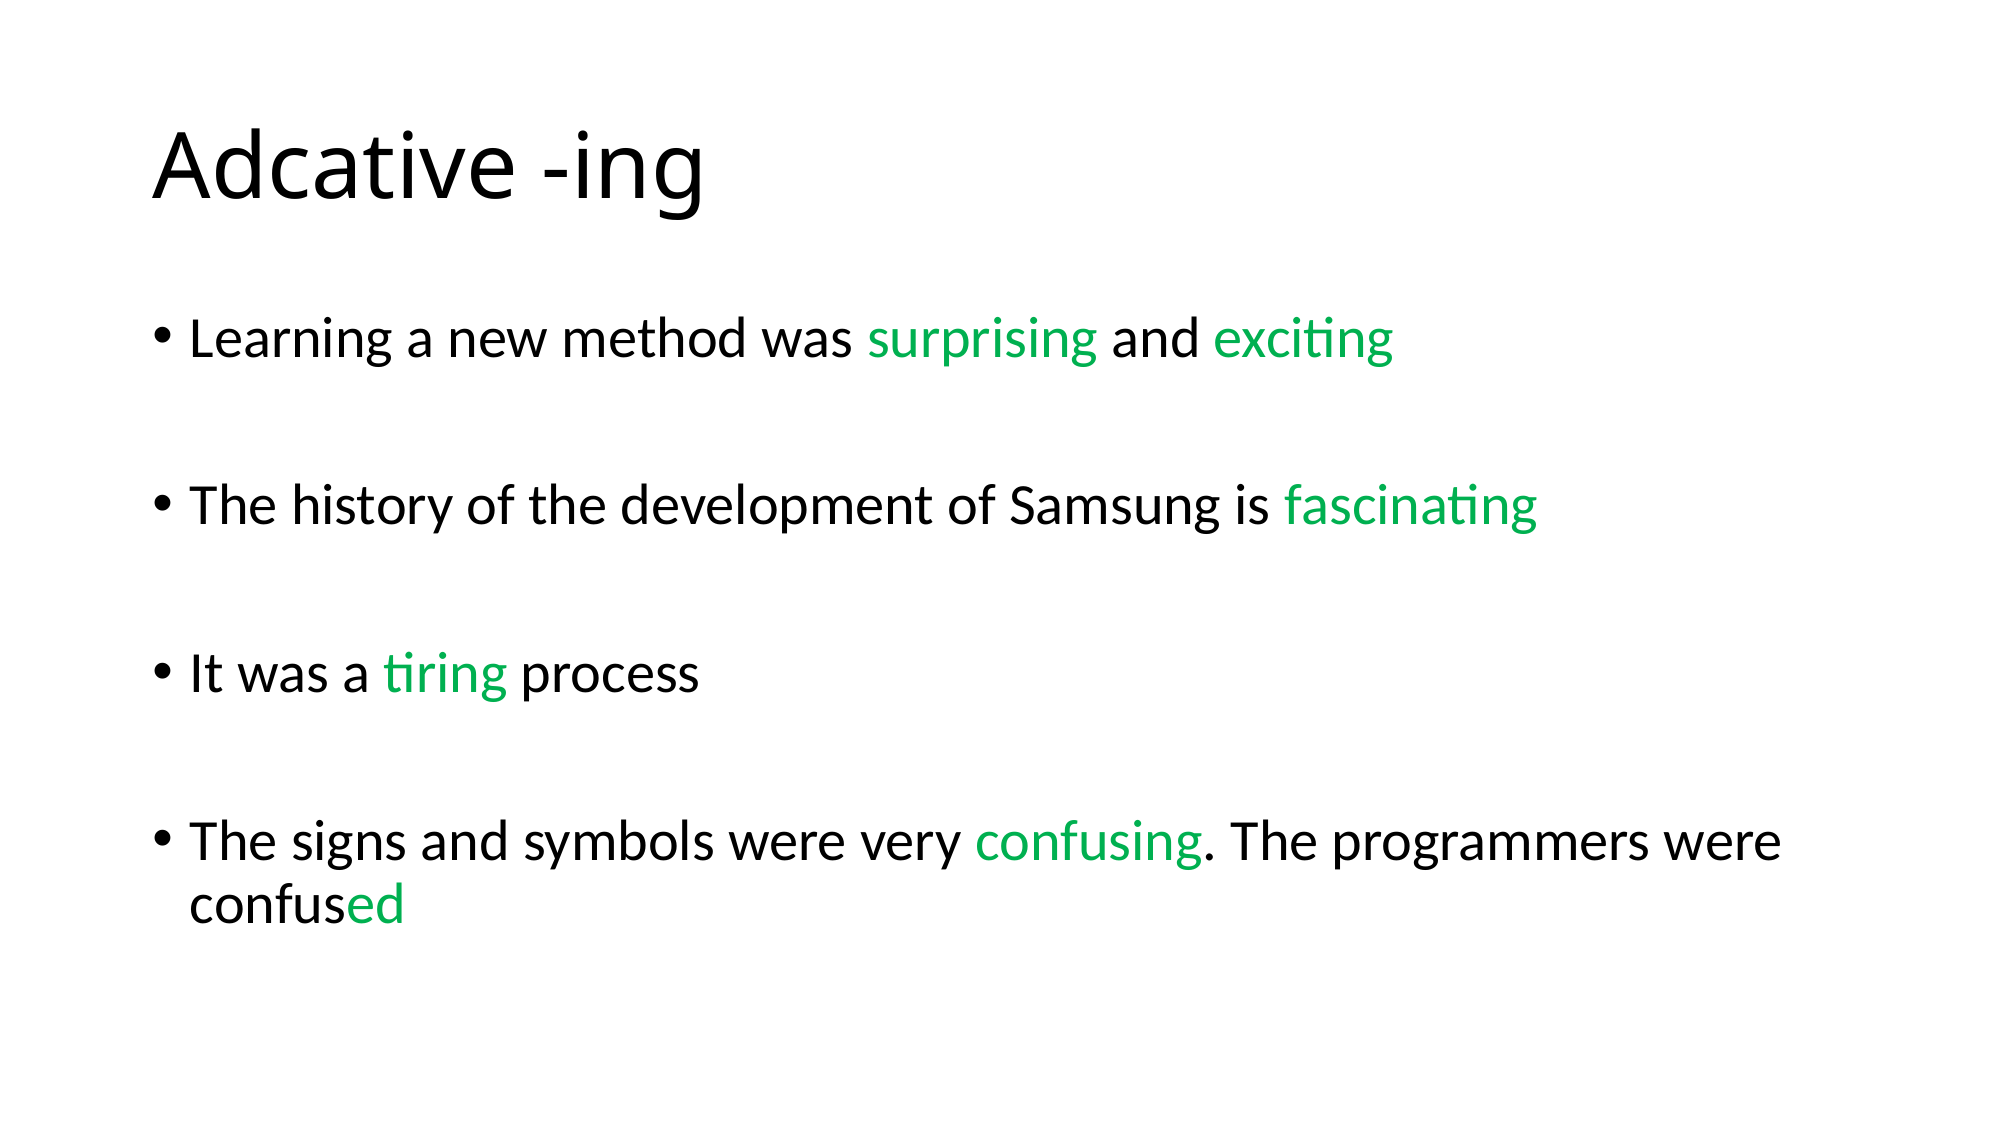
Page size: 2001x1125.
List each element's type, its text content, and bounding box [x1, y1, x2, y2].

title Adcative -ing [137, 59, 1863, 278]
list Learning a new method was surprising and exciting The history of the development of Samsung is fascinating It was a tiring process The signs and symbols were very confusing. The programmers were confused [137, 299, 1863, 1014]
